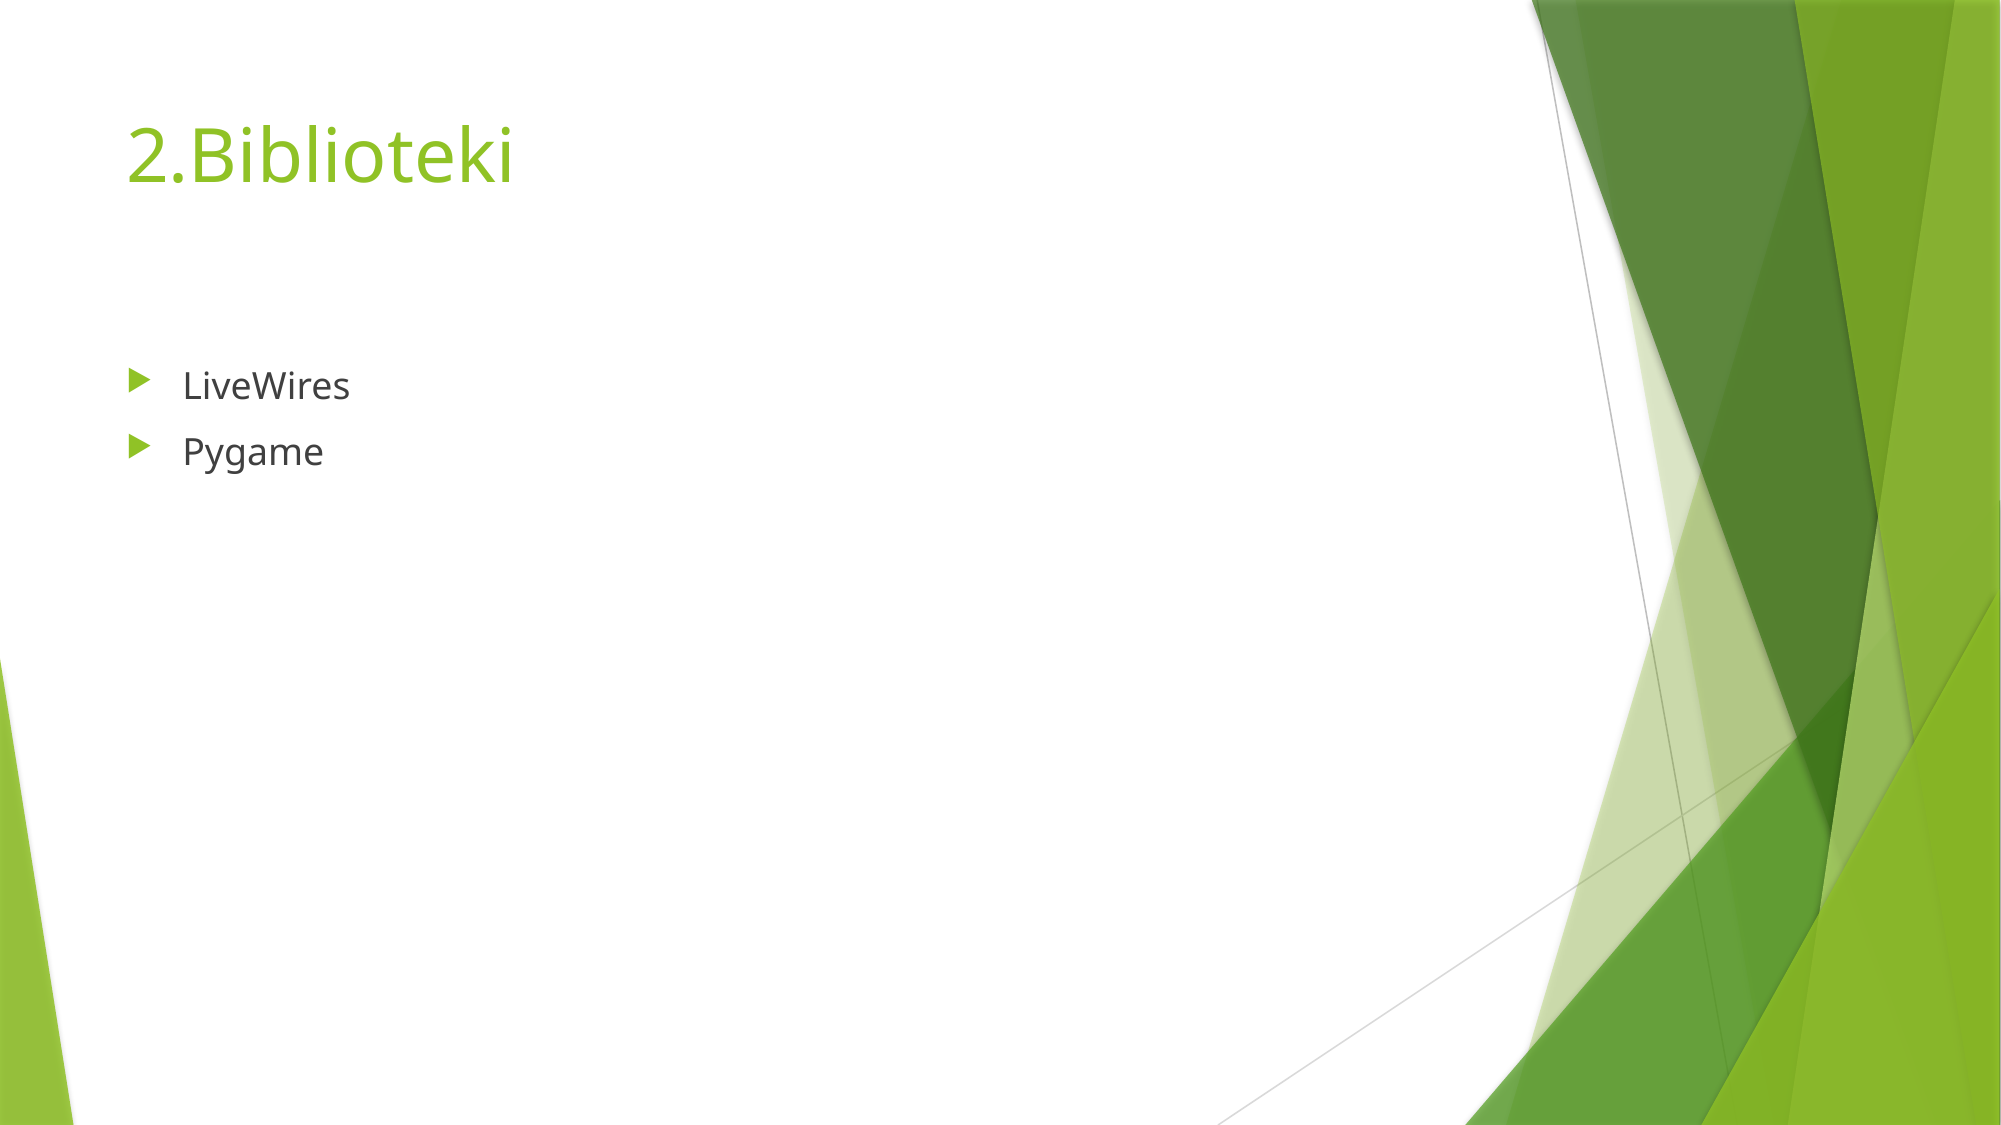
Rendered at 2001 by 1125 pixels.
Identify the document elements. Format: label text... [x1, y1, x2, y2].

list LiveWires Pygame [111, 354, 1522, 992]
title 2.Biblioteki [111, 99, 1522, 317]
